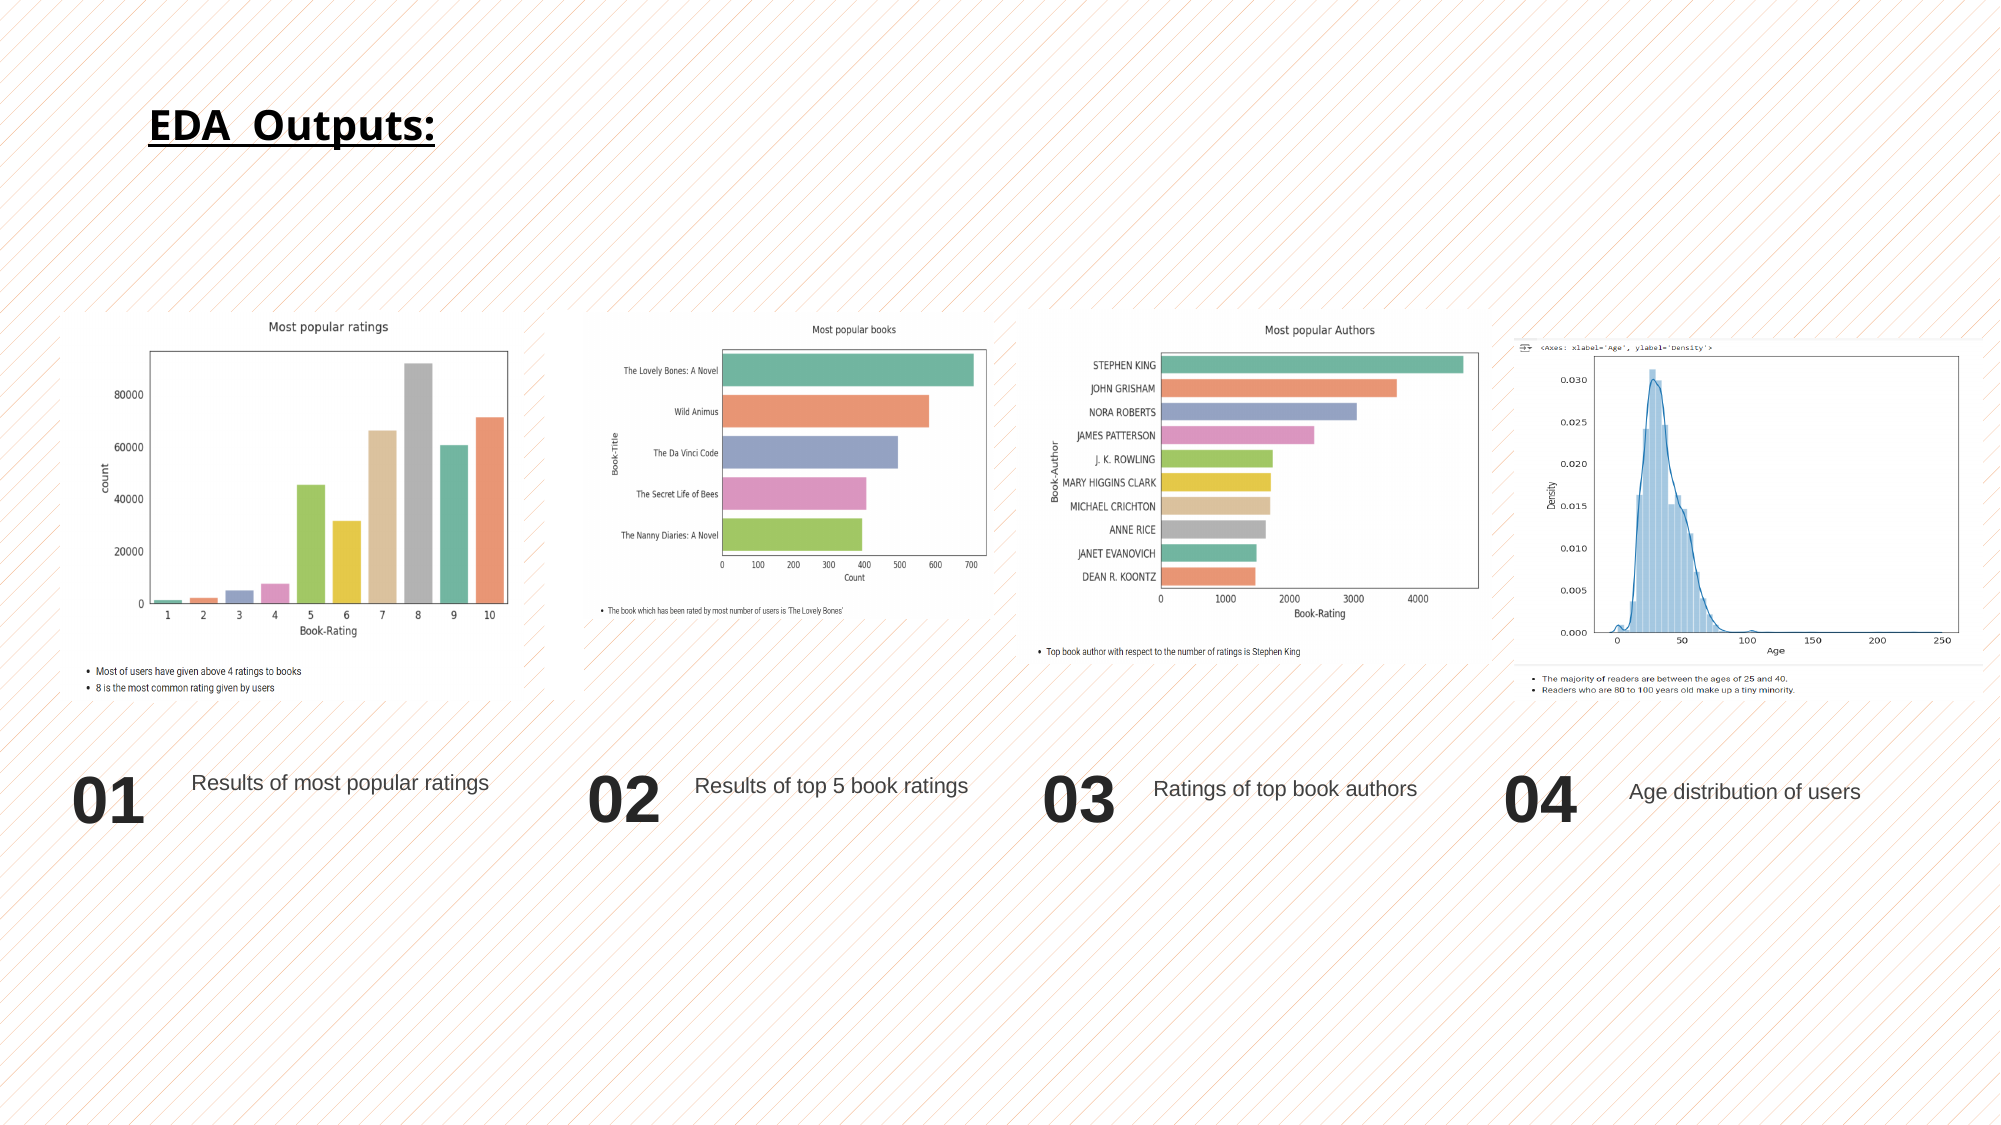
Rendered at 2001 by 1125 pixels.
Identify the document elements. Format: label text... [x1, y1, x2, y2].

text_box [1487, 748, 1915, 845]
picture [583, 312, 994, 619]
picture [1514, 338, 1983, 701]
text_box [1026, 748, 1455, 845]
picture [1016, 309, 1492, 664]
text_box EDA Outputs: [133, 91, 520, 182]
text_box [133, 309, 584, 704]
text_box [571, 748, 998, 845]
picture [60, 312, 524, 701]
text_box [56, 748, 520, 821]
